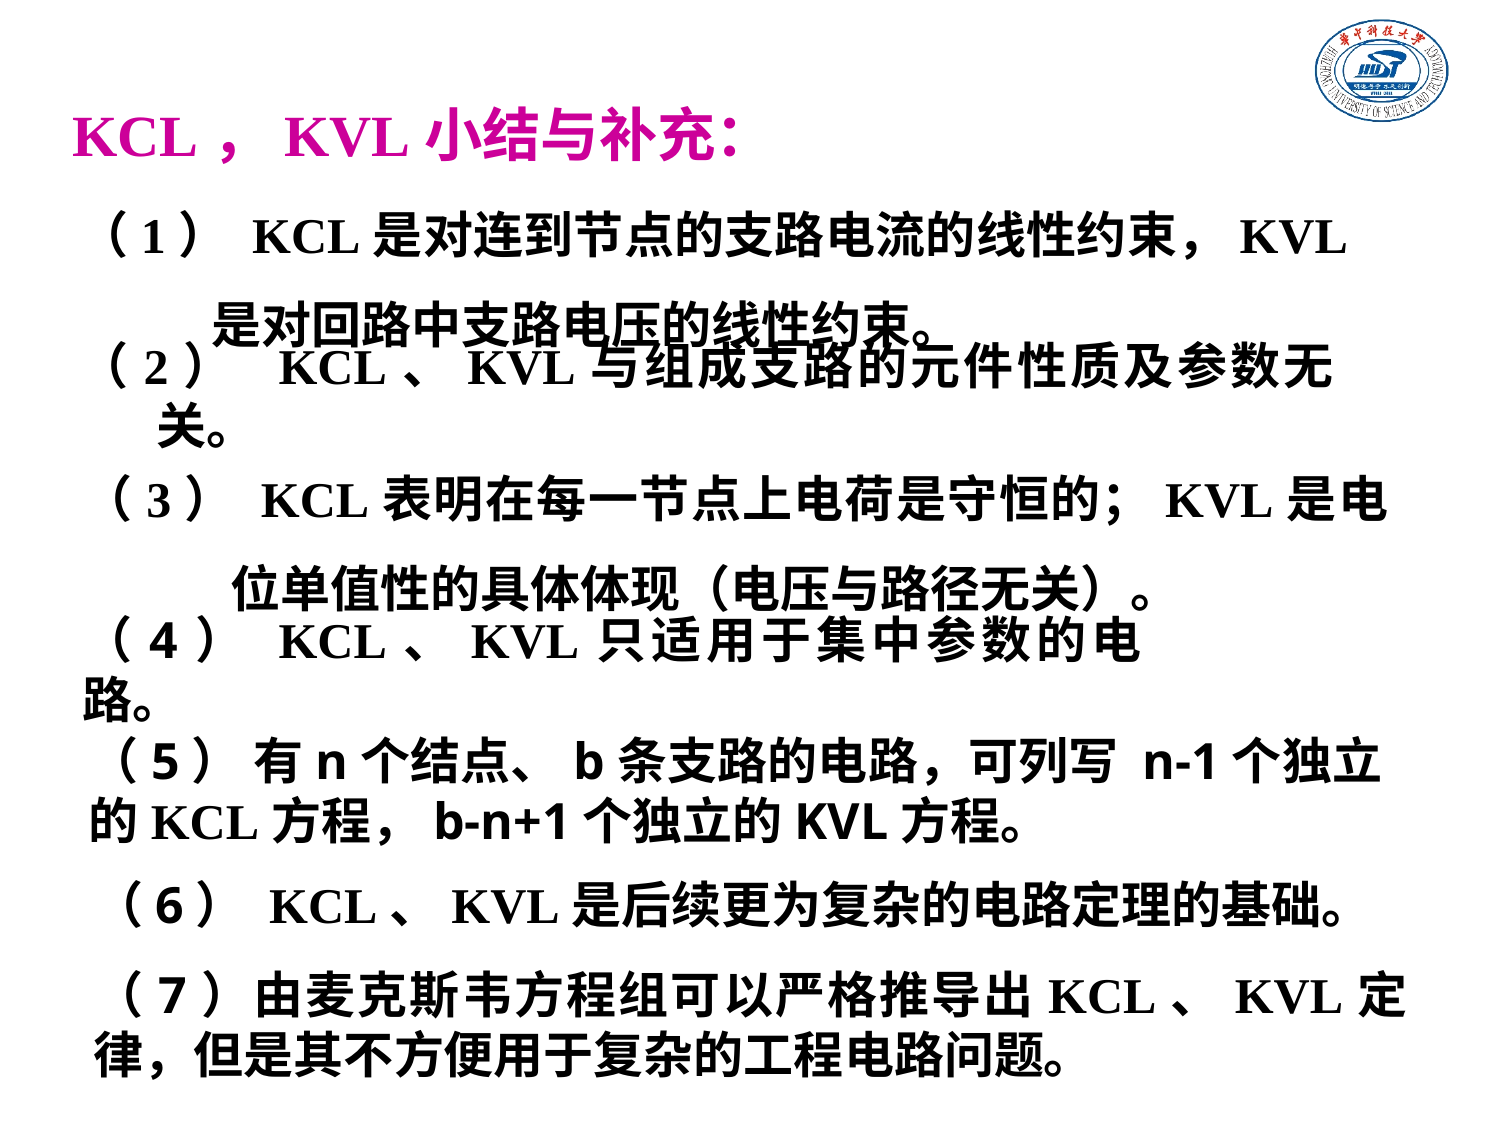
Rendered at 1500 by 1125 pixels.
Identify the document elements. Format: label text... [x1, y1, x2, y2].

text_box （3） KCL表明在每一节点上电荷是守恒的；KVL是电位单值性的具体体现（电压与路径无关）。 [68, 430, 1403, 625]
text_box （6） KCL、KVL是后续更为复杂的电路定理的基础。 [78, 866, 1422, 942]
text_box （4） KCL、KVL只适用于集中参数的电路。 [67, 600, 1157, 736]
text_box （7）由麦克斯韦方程组可以严格推导出KCL、KVL定律，但是其不方便用于复杂的工程电路问题。 [79, 955, 1422, 1091]
text_box （1） KCL是对连到节点的支路电流的线性约束，KVL是对回路中支路电压的线性约束。 [63, 165, 1375, 361]
text_box （2） KCL、KVL与组成支路的元件性质及参数无关。 [63, 327, 1349, 463]
text_box （5） 有n个结点、b条支路的电路，可列写 n-1个独立的KCL方程，b-n+1个独立的KVL方程。 [74, 722, 1397, 858]
text_box KCL，KVL小结与补充： [24, 90, 821, 176]
picture [1305, 13, 1459, 125]
